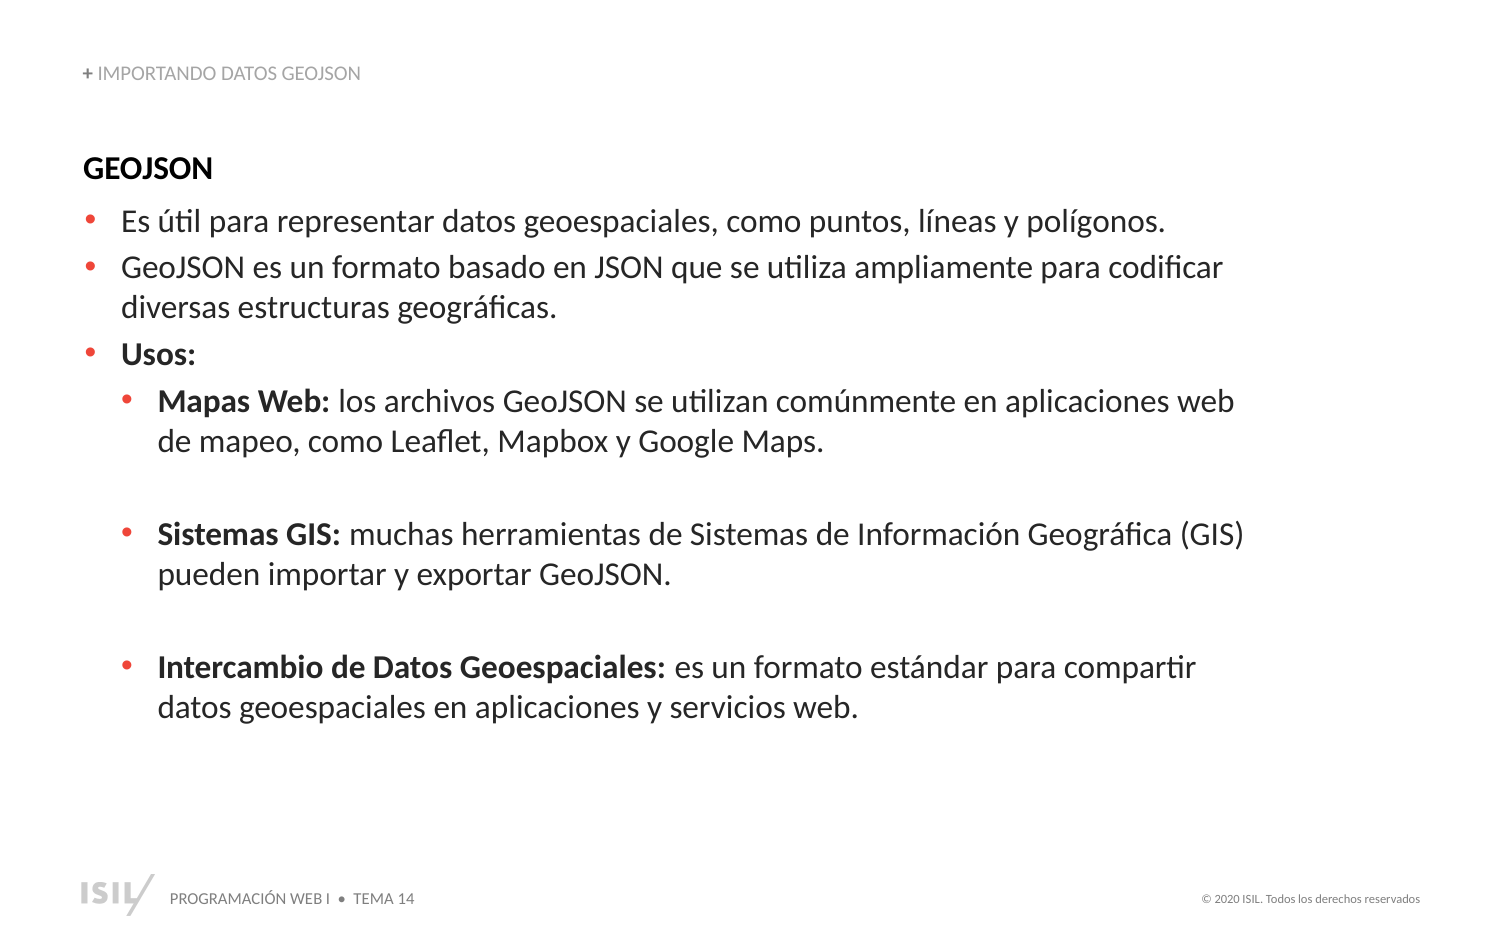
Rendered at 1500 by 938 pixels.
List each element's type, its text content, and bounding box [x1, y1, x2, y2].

text_box + IMPORTANDO DATOS GEOJSON [82, 61, 1424, 85]
text_box GEOJSON Es útil para representar datos geoespaciales, como puntos, líneas y polígonos. GeoJSON es un formato basado en JSON que se utiliza ampliamente para codificar diversas estructuras geográficas. Usos: Mapas Web: los archivos GeoJSON se utilizan comúnmente en aplicaciones web de mapeo, como Leaflet, Mapbox y Google Maps. Sistemas GIS: muchas herramientas de Sistemas de Información Geográfica (GIS) pueden importar y exportar GeoJSON. Intercambio de Datos Geoespaciales: es un formato estándar para compartir datos geoespaciales en aplicaciones y servicios web. [83, 150, 1267, 812]
